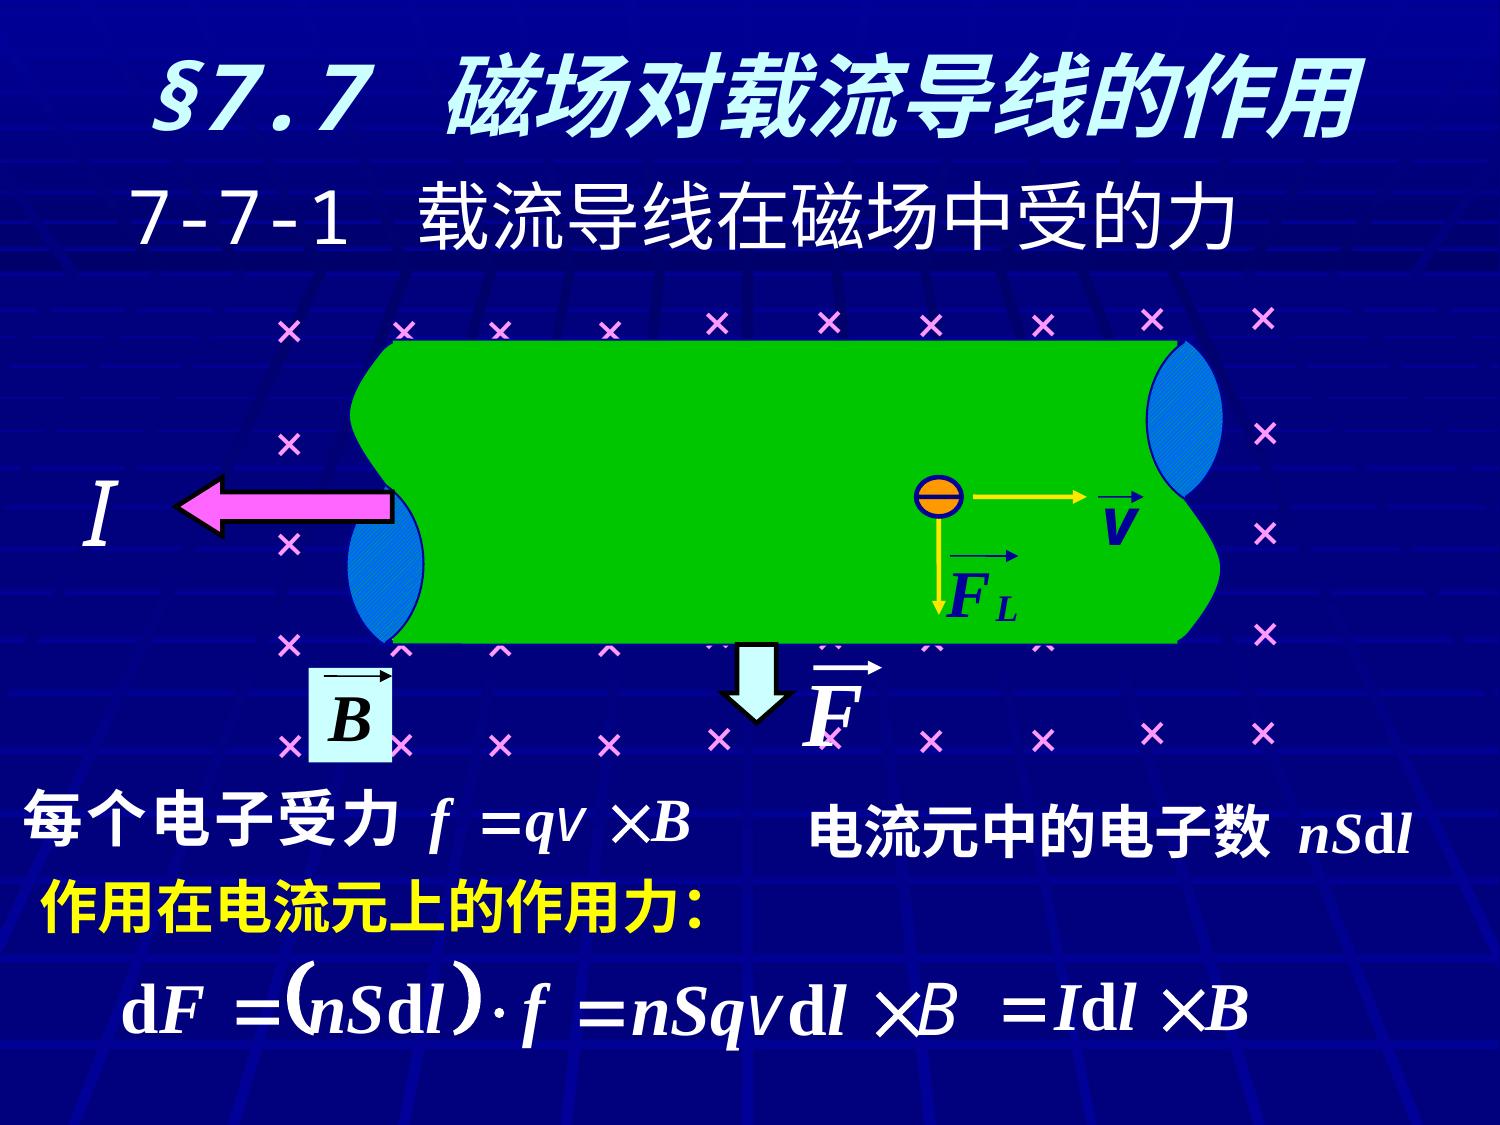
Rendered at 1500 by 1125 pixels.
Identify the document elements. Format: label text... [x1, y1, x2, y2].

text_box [112, 956, 562, 1060]
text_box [84, 467, 393, 567]
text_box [562, 956, 982, 1063]
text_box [722, 644, 883, 767]
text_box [346, 339, 1224, 645]
text_box 电流元中的电子数 nSdl [790, 787, 1488, 873]
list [15, 774, 704, 865]
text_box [938, 566, 1019, 632]
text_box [987, 956, 1262, 1044]
text_box 作用在电流元上的作用力： [24, 862, 838, 948]
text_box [259, 274, 1301, 788]
text_box 7-7-1 载流导线在磁场中受的力 [112, 162, 1330, 268]
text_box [916, 470, 1153, 566]
title §7.7 磁场对载流导线的作用 [74, 0, 1425, 188]
